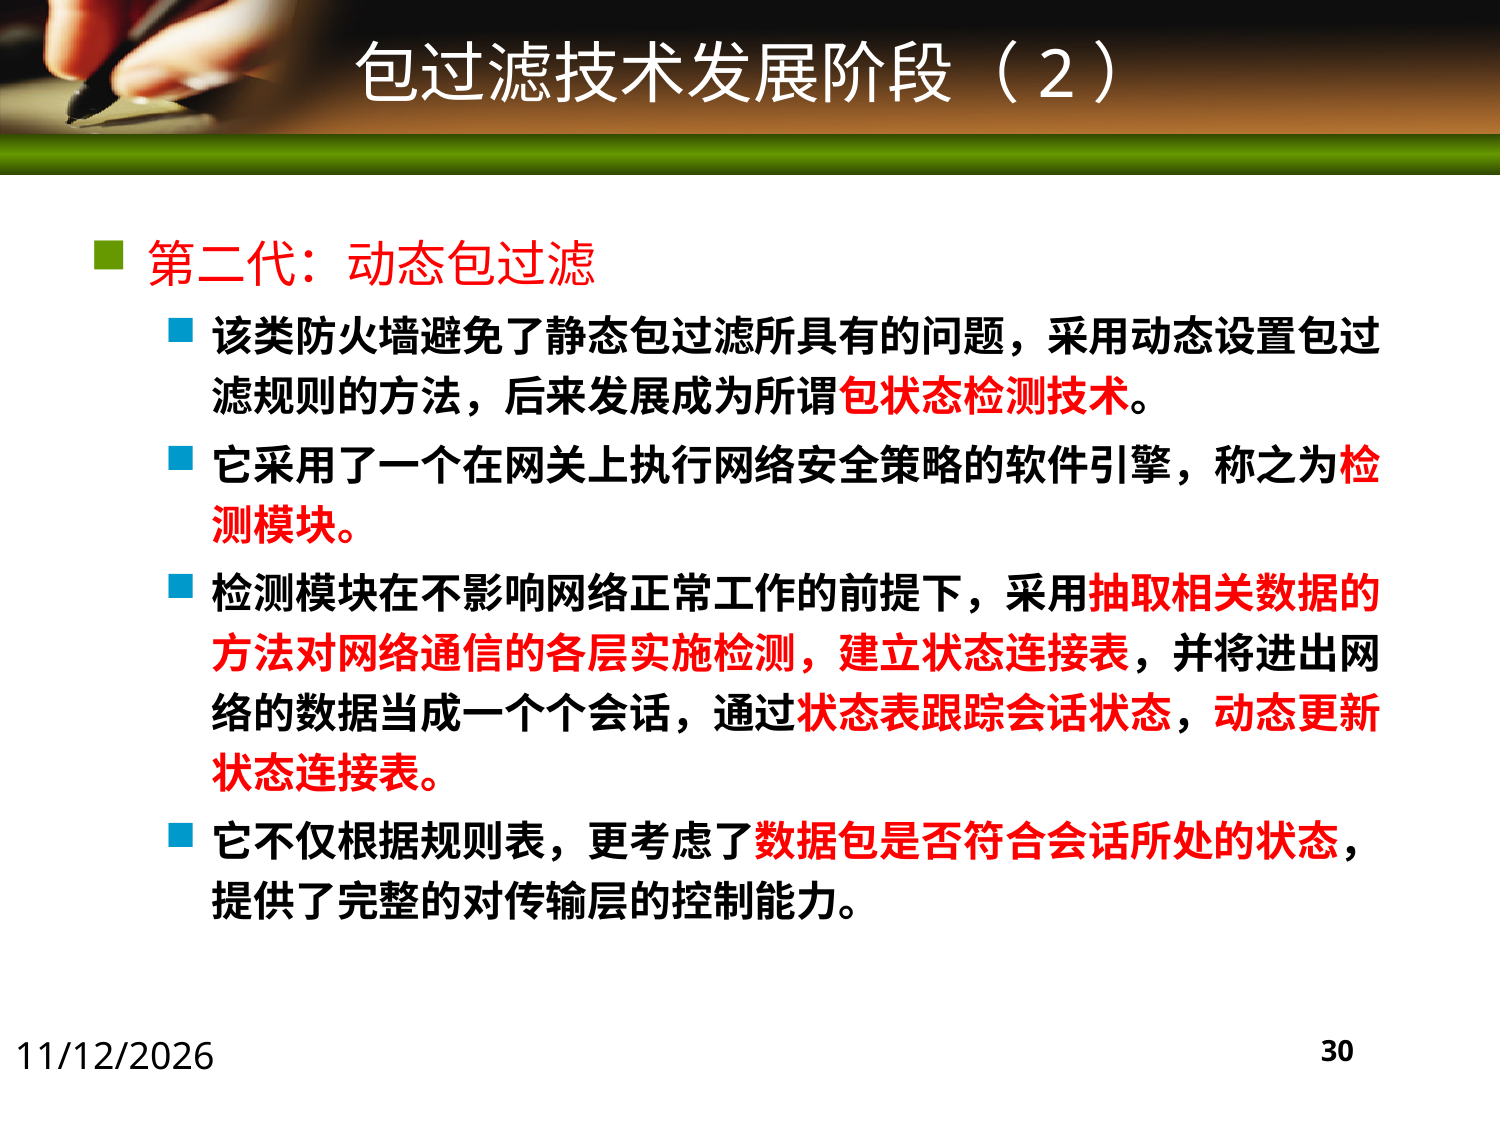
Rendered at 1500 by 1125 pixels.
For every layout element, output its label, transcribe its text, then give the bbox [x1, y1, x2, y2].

footer [0, 1024, 475, 1103]
slide_number 30 [1174, 1024, 1500, 1103]
picture [0, 0, 1500, 134]
list 第二代：动态包过滤 该类防火墙避免了静态包过滤所具有的问题，采用动态设置包过滤规则的方法，后来发展成为所谓包状态检测技术。 它采用了一个在网关上执行网络安全策略的软件引擎，称之为检测模块。 检测模块在不影响网络正常工作的前提下，采用抽取相关数据的方法对网络通信的各层实施检测，建立状态连接表，并将进出网络的数据当成一个个会话，通过状态表跟踪会话状态，动态更新状态连接表。 它不仅根据规则表，更考虑了数据包是否符合会话所处的状态，提供了完整的对传输层的控制能力。 [74, 212, 1413, 1038]
title 包过滤技术发展阶段（2） [74, 24, 1438, 118]
